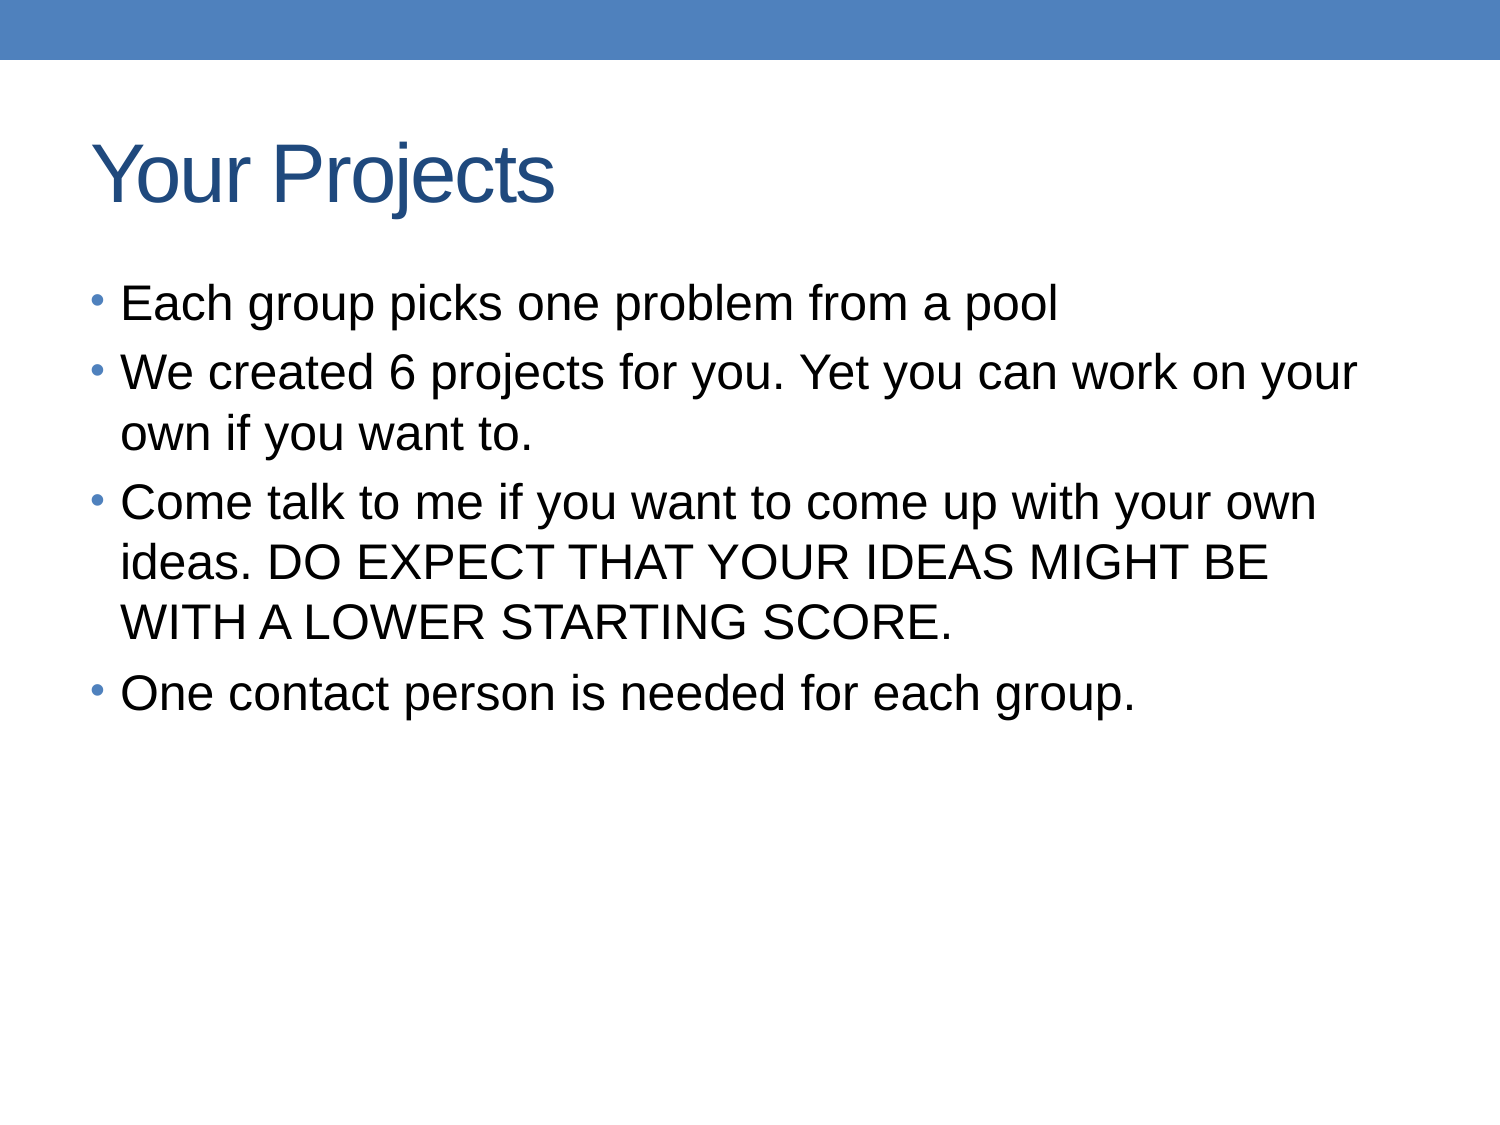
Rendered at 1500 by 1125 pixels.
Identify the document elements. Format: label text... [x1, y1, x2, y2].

title Your Projects [75, 87, 1425, 250]
list Each group picks one problem from a pool We created 6 projects for you. Yet you can work on your own if you want to. Come talk to me if you want to come up with your own ideas. DO EXPECT THAT YOUR IDEAS MIGHT BE WITH A LOWER STARTING SCORE. One contact person is needed for each group. [75, 262, 1425, 1063]
